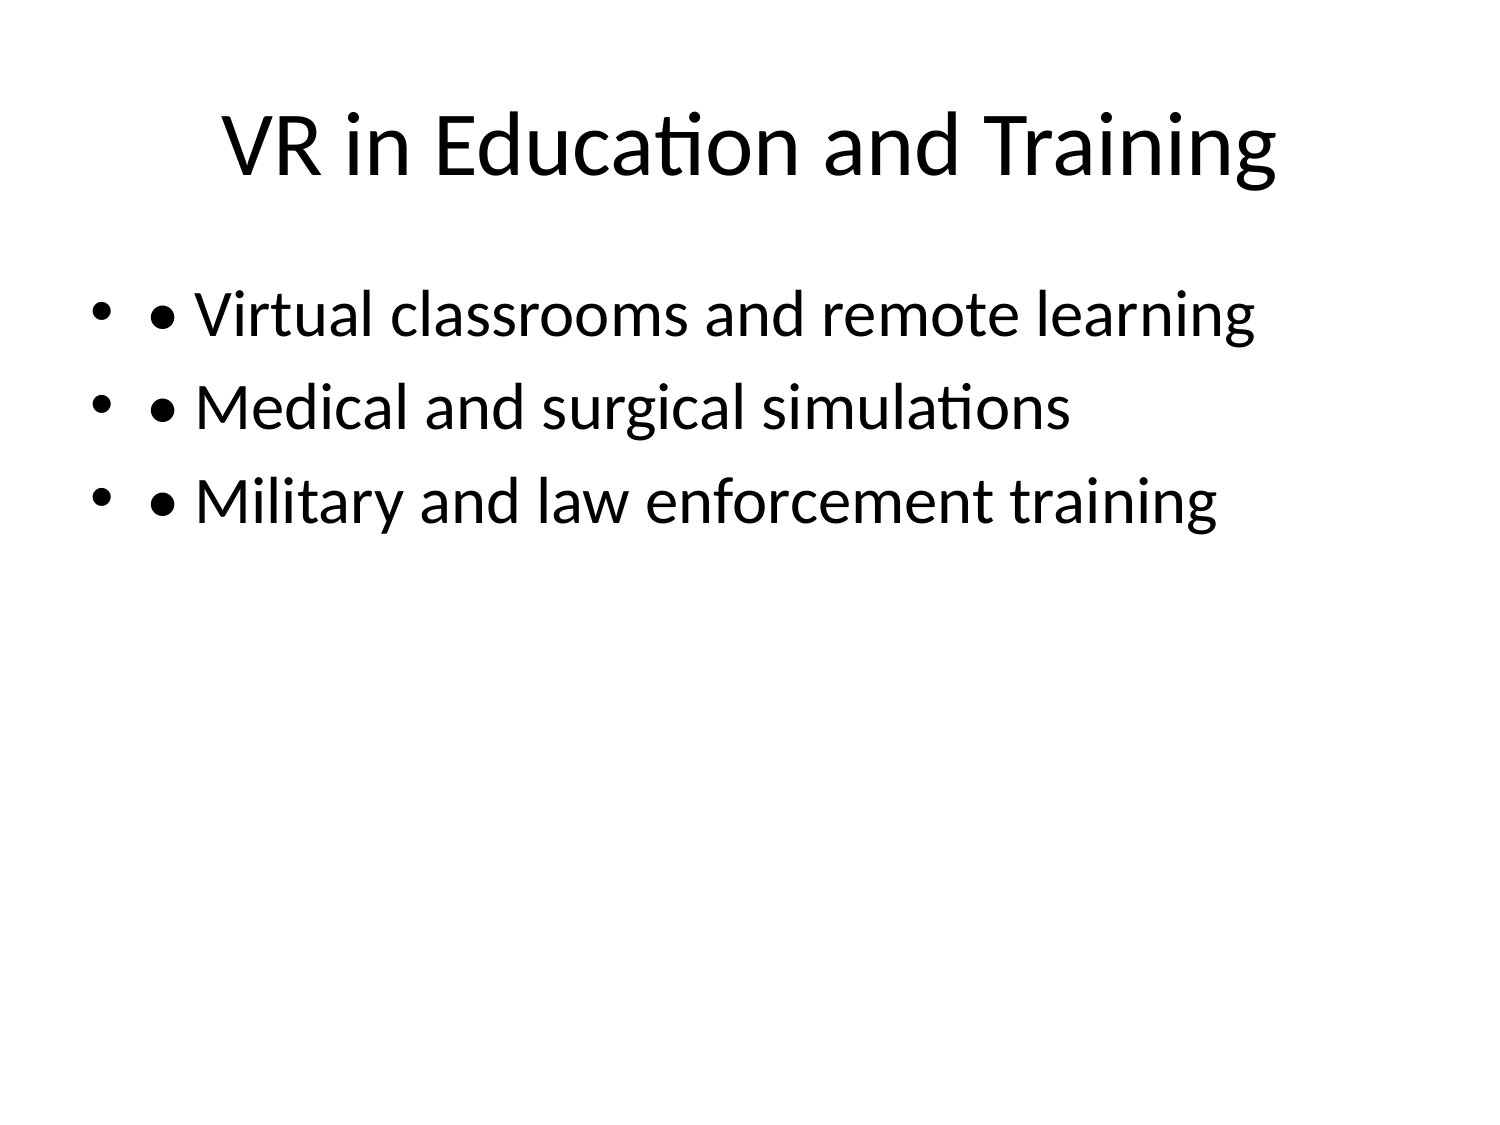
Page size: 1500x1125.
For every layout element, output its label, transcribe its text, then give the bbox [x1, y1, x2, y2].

title VR in Education and Training [75, 45, 1425, 233]
list • Virtual classrooms and remote learning • Medical and surgical simulations • Military and law enforcement training [75, 262, 1425, 1005]
